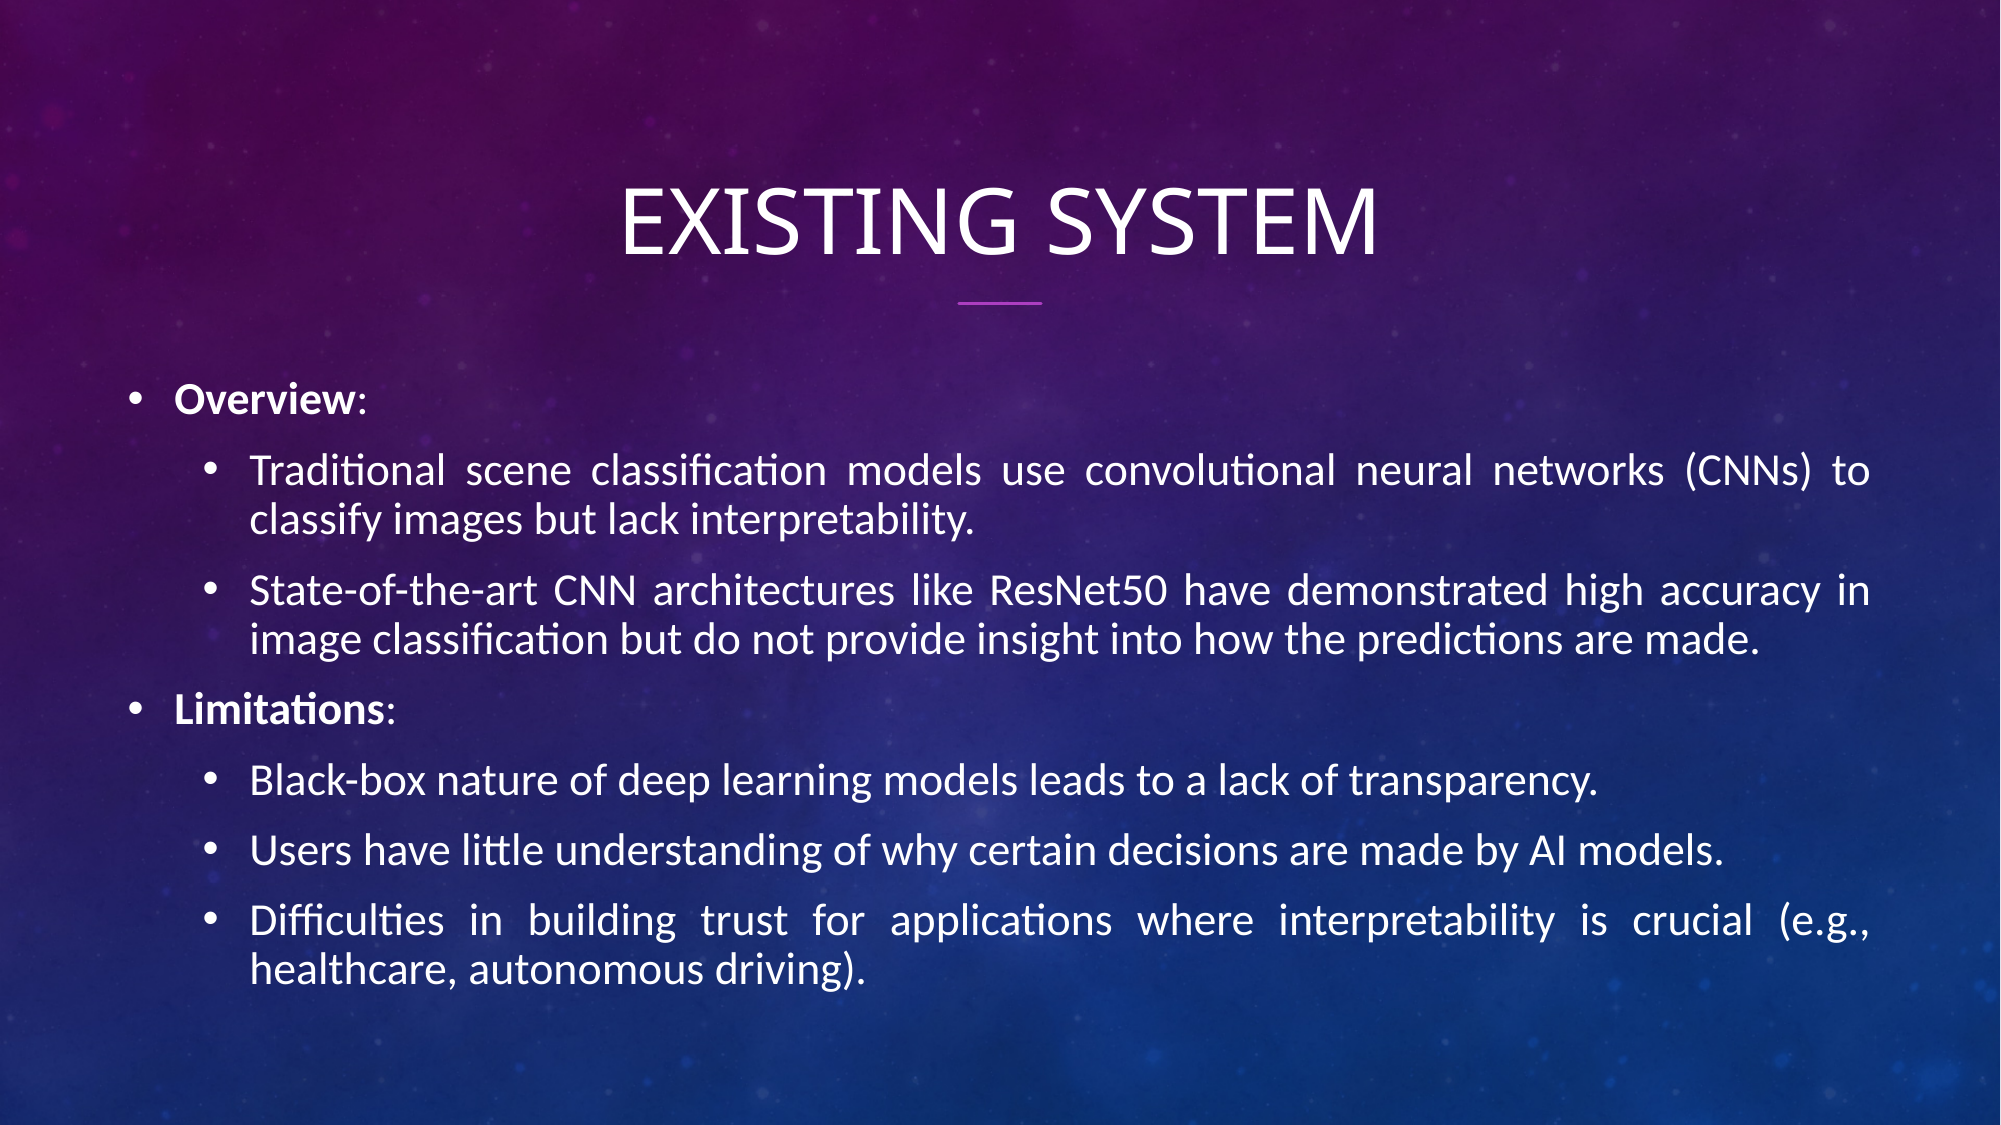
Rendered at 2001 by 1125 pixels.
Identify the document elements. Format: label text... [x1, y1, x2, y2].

title Existing system [112, 87, 1888, 281]
list Overview: Traditional scene classification models use convolutional neural networks (CNNs) to classify images but lack interpretability. State-of-the-art CNN architectures like ResNet50 have demonstrated high accuracy in image classification but do not provide insight into how the predictions are made. Limitations: Black-box nature of deep learning models leads to a lack of transparency. Users have little understanding of why certain decisions are made by AI models. Difficulties in building trust for applications where interpretability is crucial (e.g., healthcare, autonomous driving). [112, 368, 1888, 1040]
text_box [0, 0, 2000, 1125]
